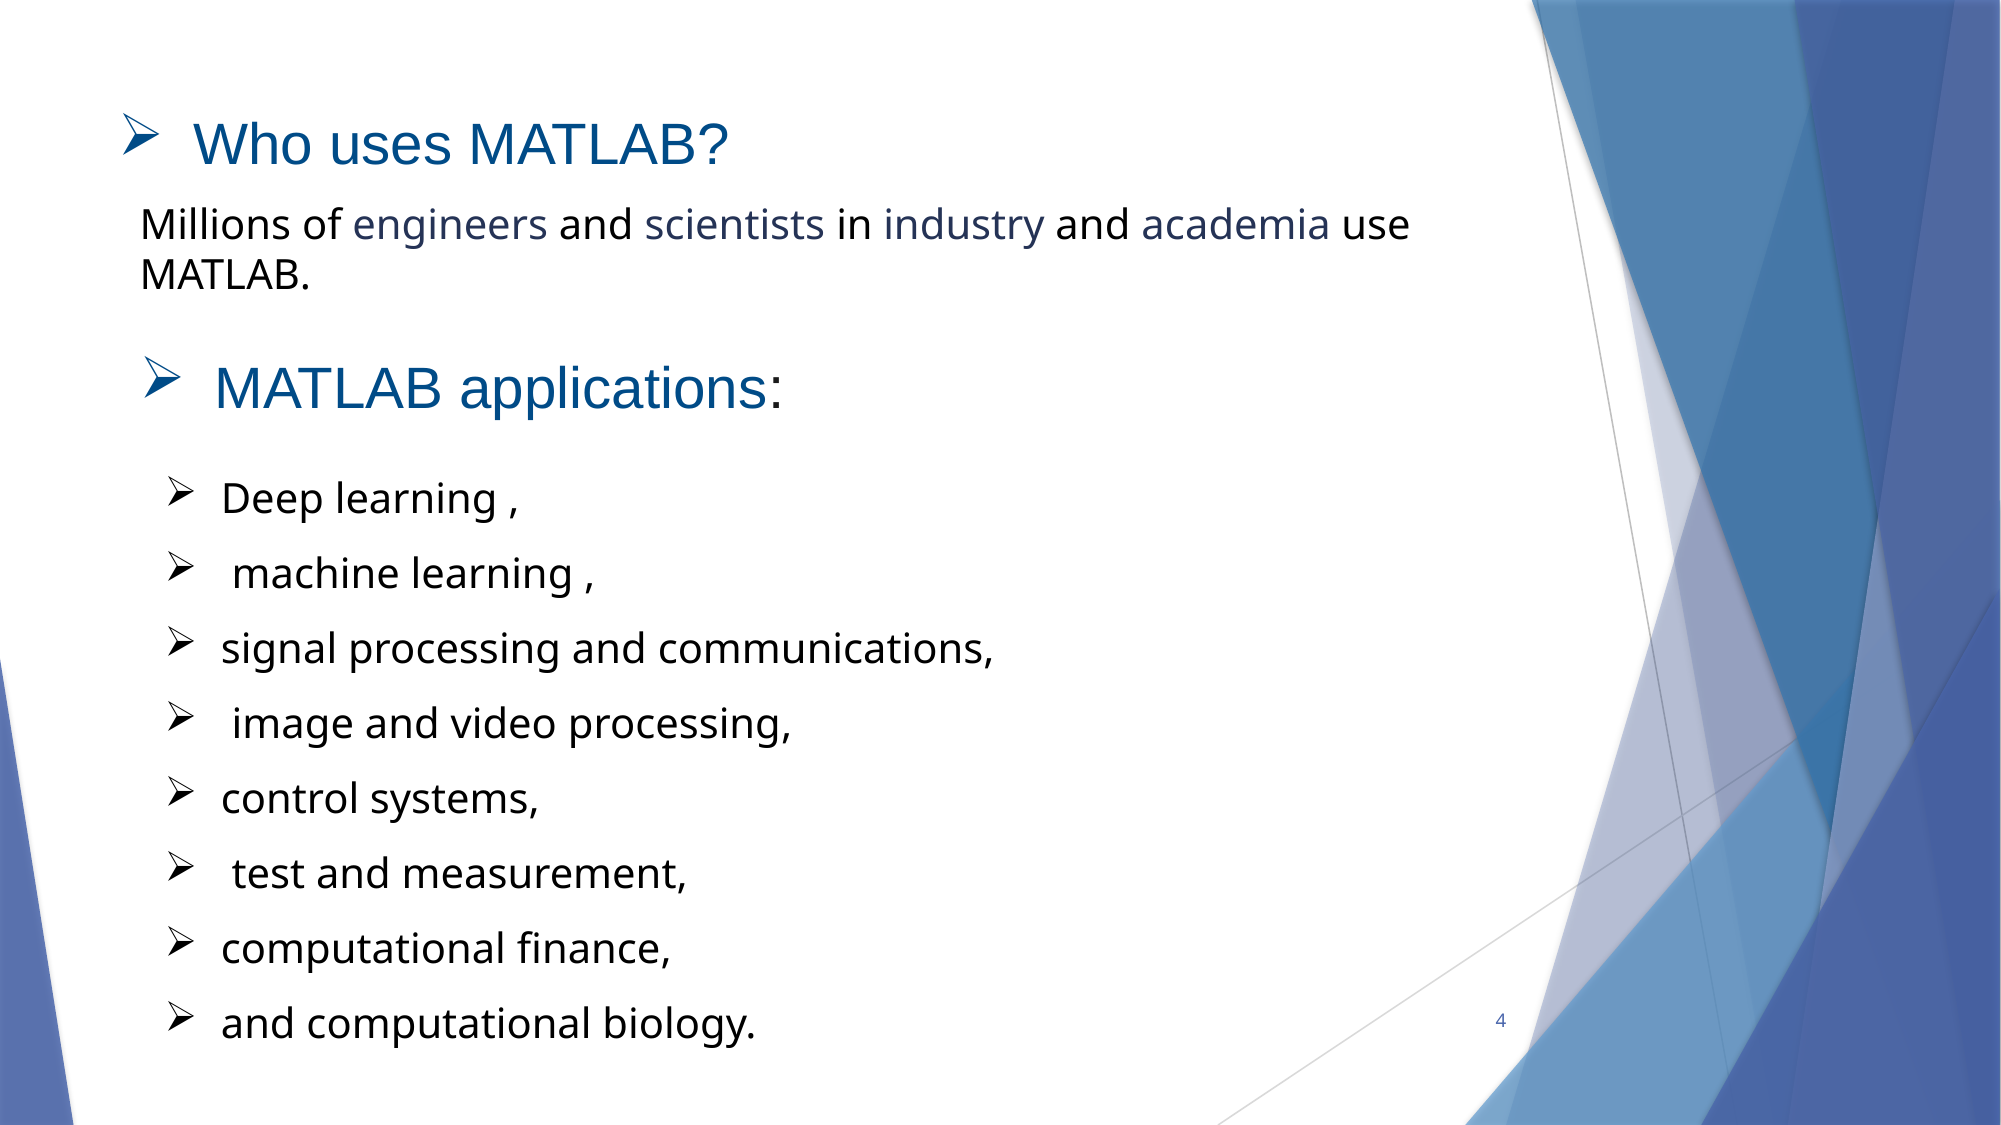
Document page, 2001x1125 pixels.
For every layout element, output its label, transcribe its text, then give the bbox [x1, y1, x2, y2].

slide_number 4 [1409, 991, 1522, 1051]
text_box MATLAB applications: [124, 342, 866, 428]
text_box Who uses MATLAB? [103, 99, 746, 184]
text_box Millions of engineers and scientists in industry and academia use MATLAB. [124, 190, 1547, 305]
text_box Deep learning , machine learning , signal processing and communications, image and video processing, control systems, test and measurement, computational finance, and computational biology. [149, 439, 1150, 1055]
